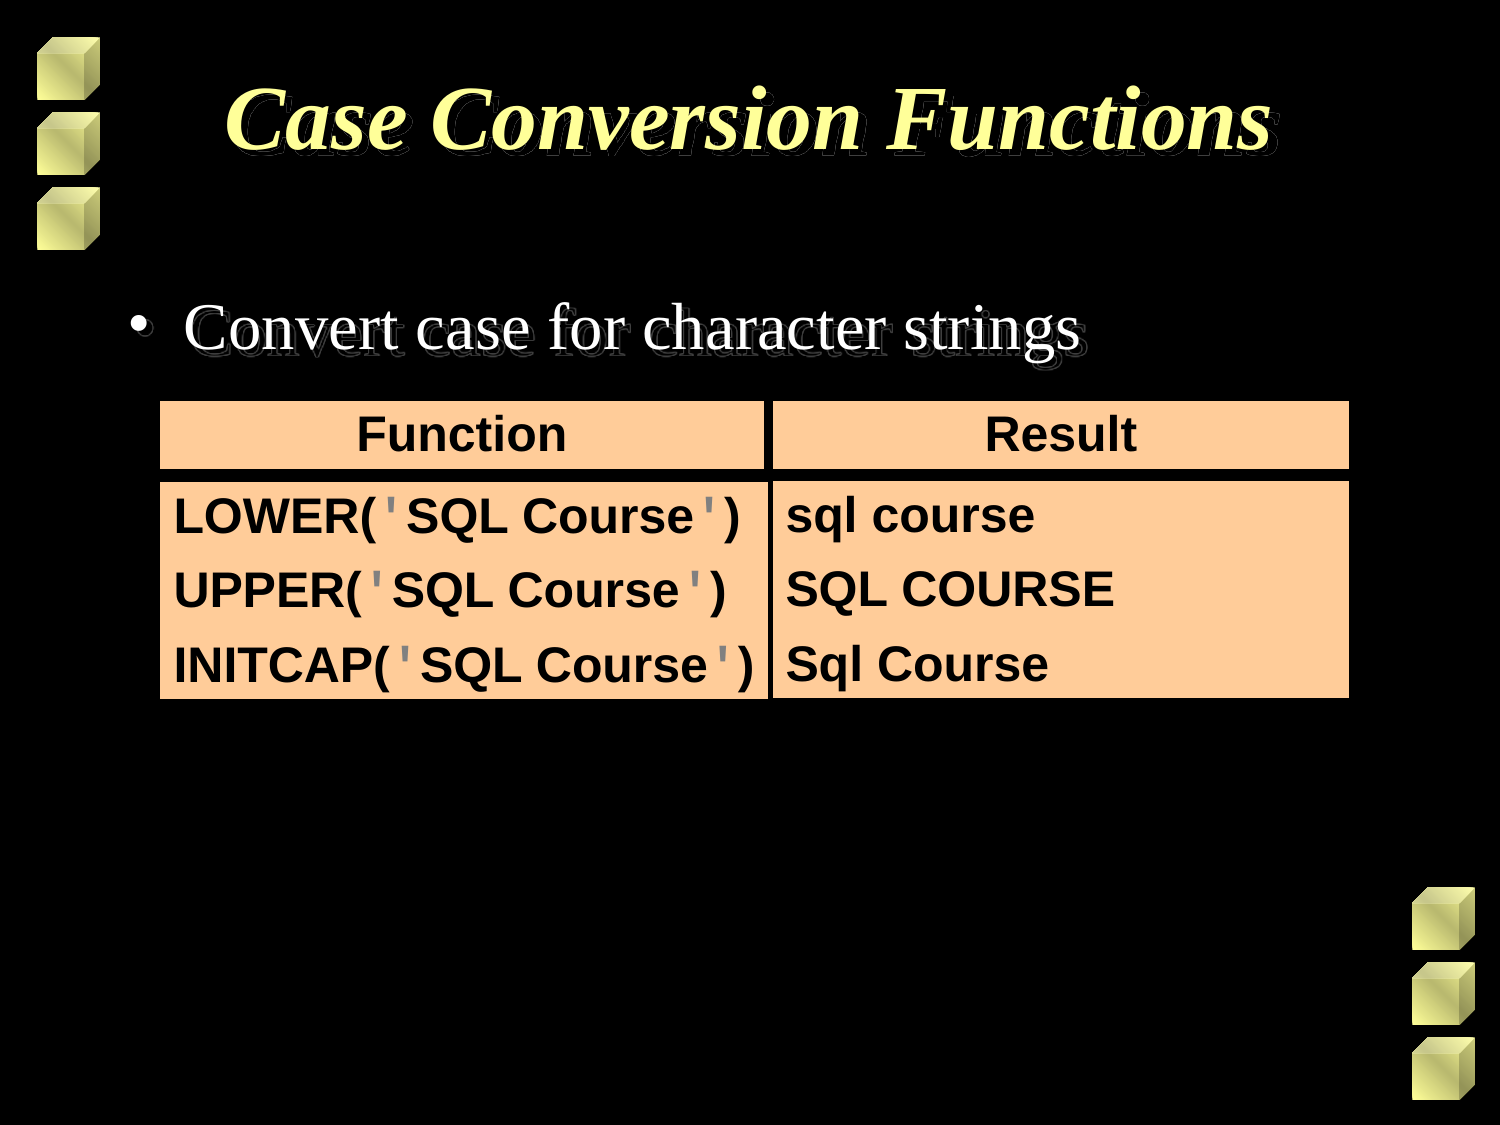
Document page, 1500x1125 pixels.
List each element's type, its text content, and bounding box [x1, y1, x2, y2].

title Case Conversion Functions [112, 50, 1388, 238]
text_box LOWER('SQL Course') UPPER('SQL Course') INITCAP('SQL Course') [158, 480, 780, 702]
list Convert case for character strings [112, 275, 1388, 928]
text_box sql course SQL COURSE Sql Course [770, 478, 1352, 700]
